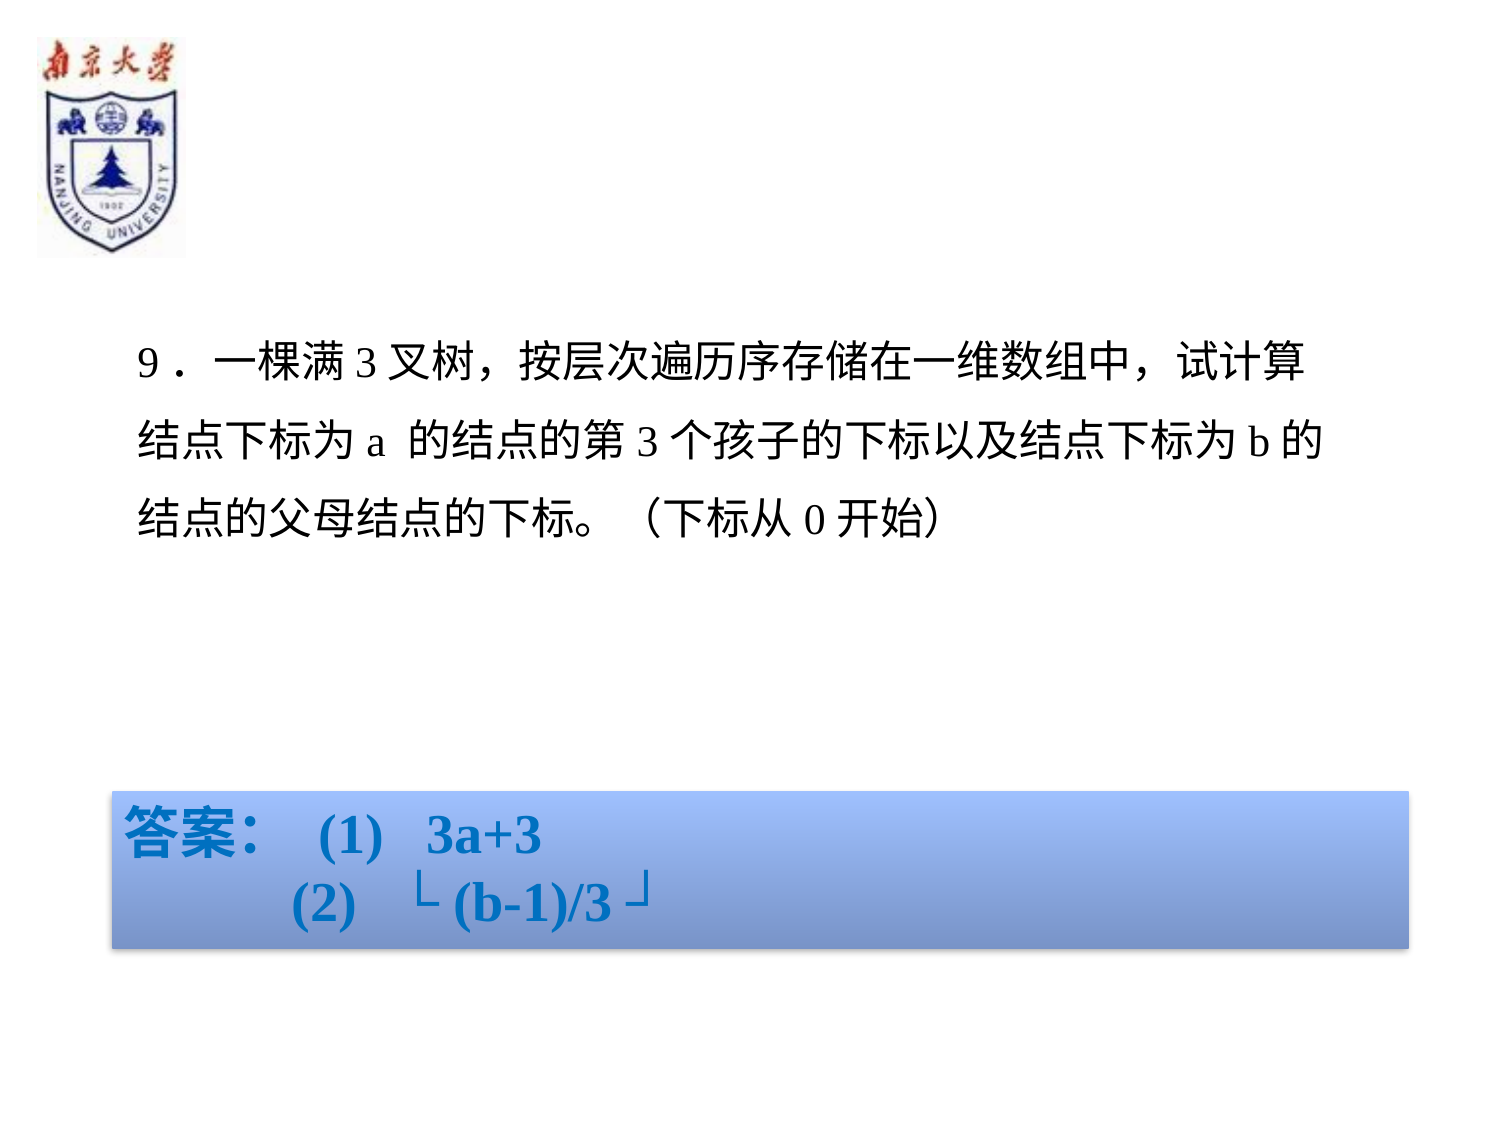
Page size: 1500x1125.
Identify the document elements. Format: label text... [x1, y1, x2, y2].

picture [37, 37, 186, 258]
list 9．一棵满3叉树，按层次遍历序存储在一维数组中，试计算结点下标为a 的结点的第3个孩子的下标以及结点下标为b的结点的父母结点的下标。（下标从0开始） [126, 301, 1352, 727]
text_box 答案： (1) 3a+3 (2) └ (b-1)/3 ┘ [112, 791, 1409, 949]
